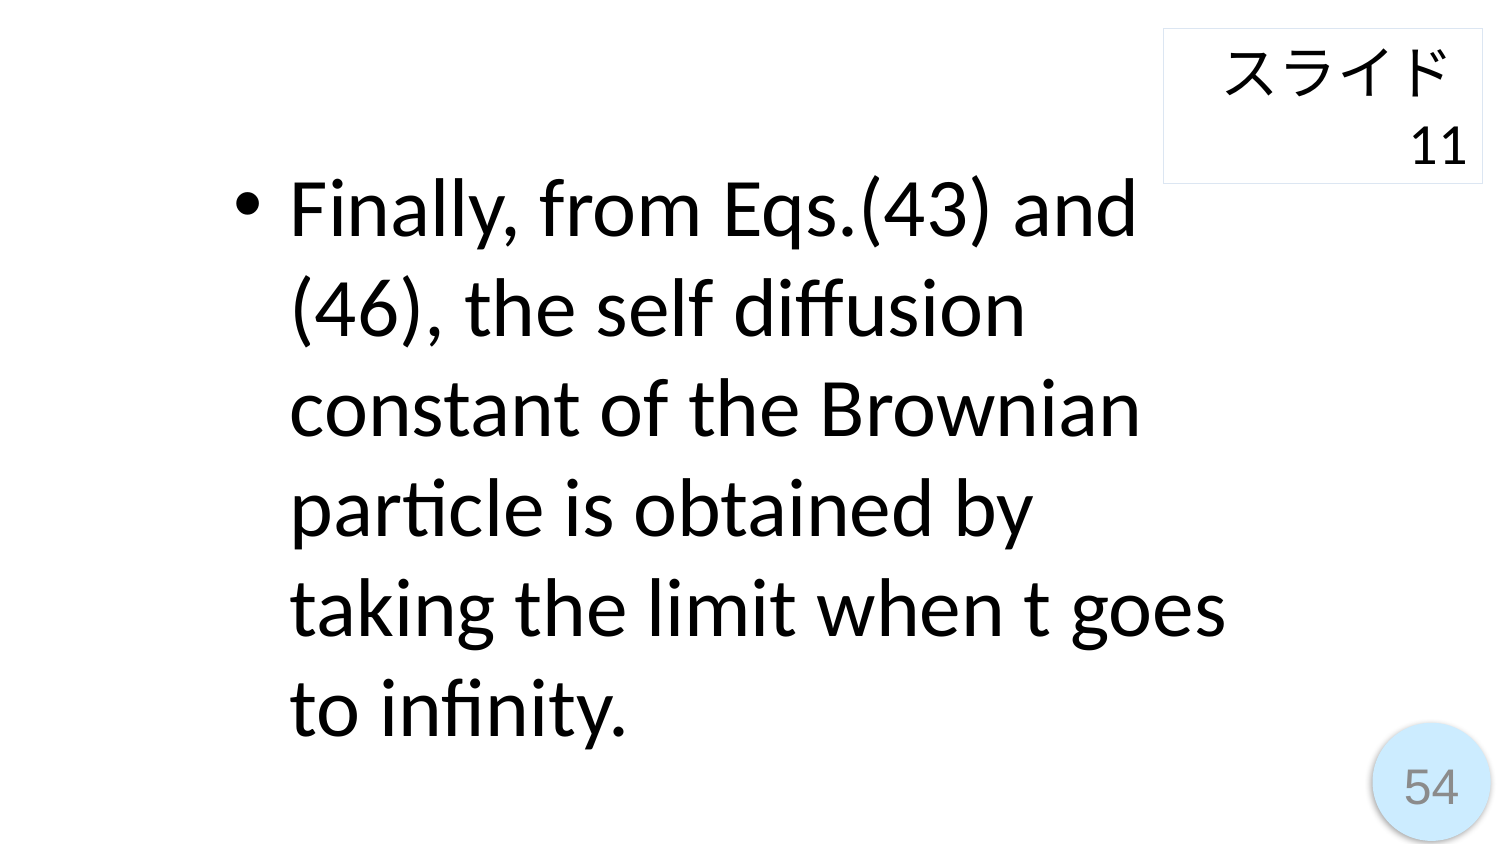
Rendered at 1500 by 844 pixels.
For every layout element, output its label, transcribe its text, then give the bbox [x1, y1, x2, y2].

text_box スライド11 [1163, 28, 1483, 184]
list Finally, from Eqs.(43) and (46), the self diffusion constant of the Brownian particle is obtained by taking the limit when t goes to infinity. [218, 145, 1258, 766]
slide_number 54 [1372, 762, 1491, 807]
